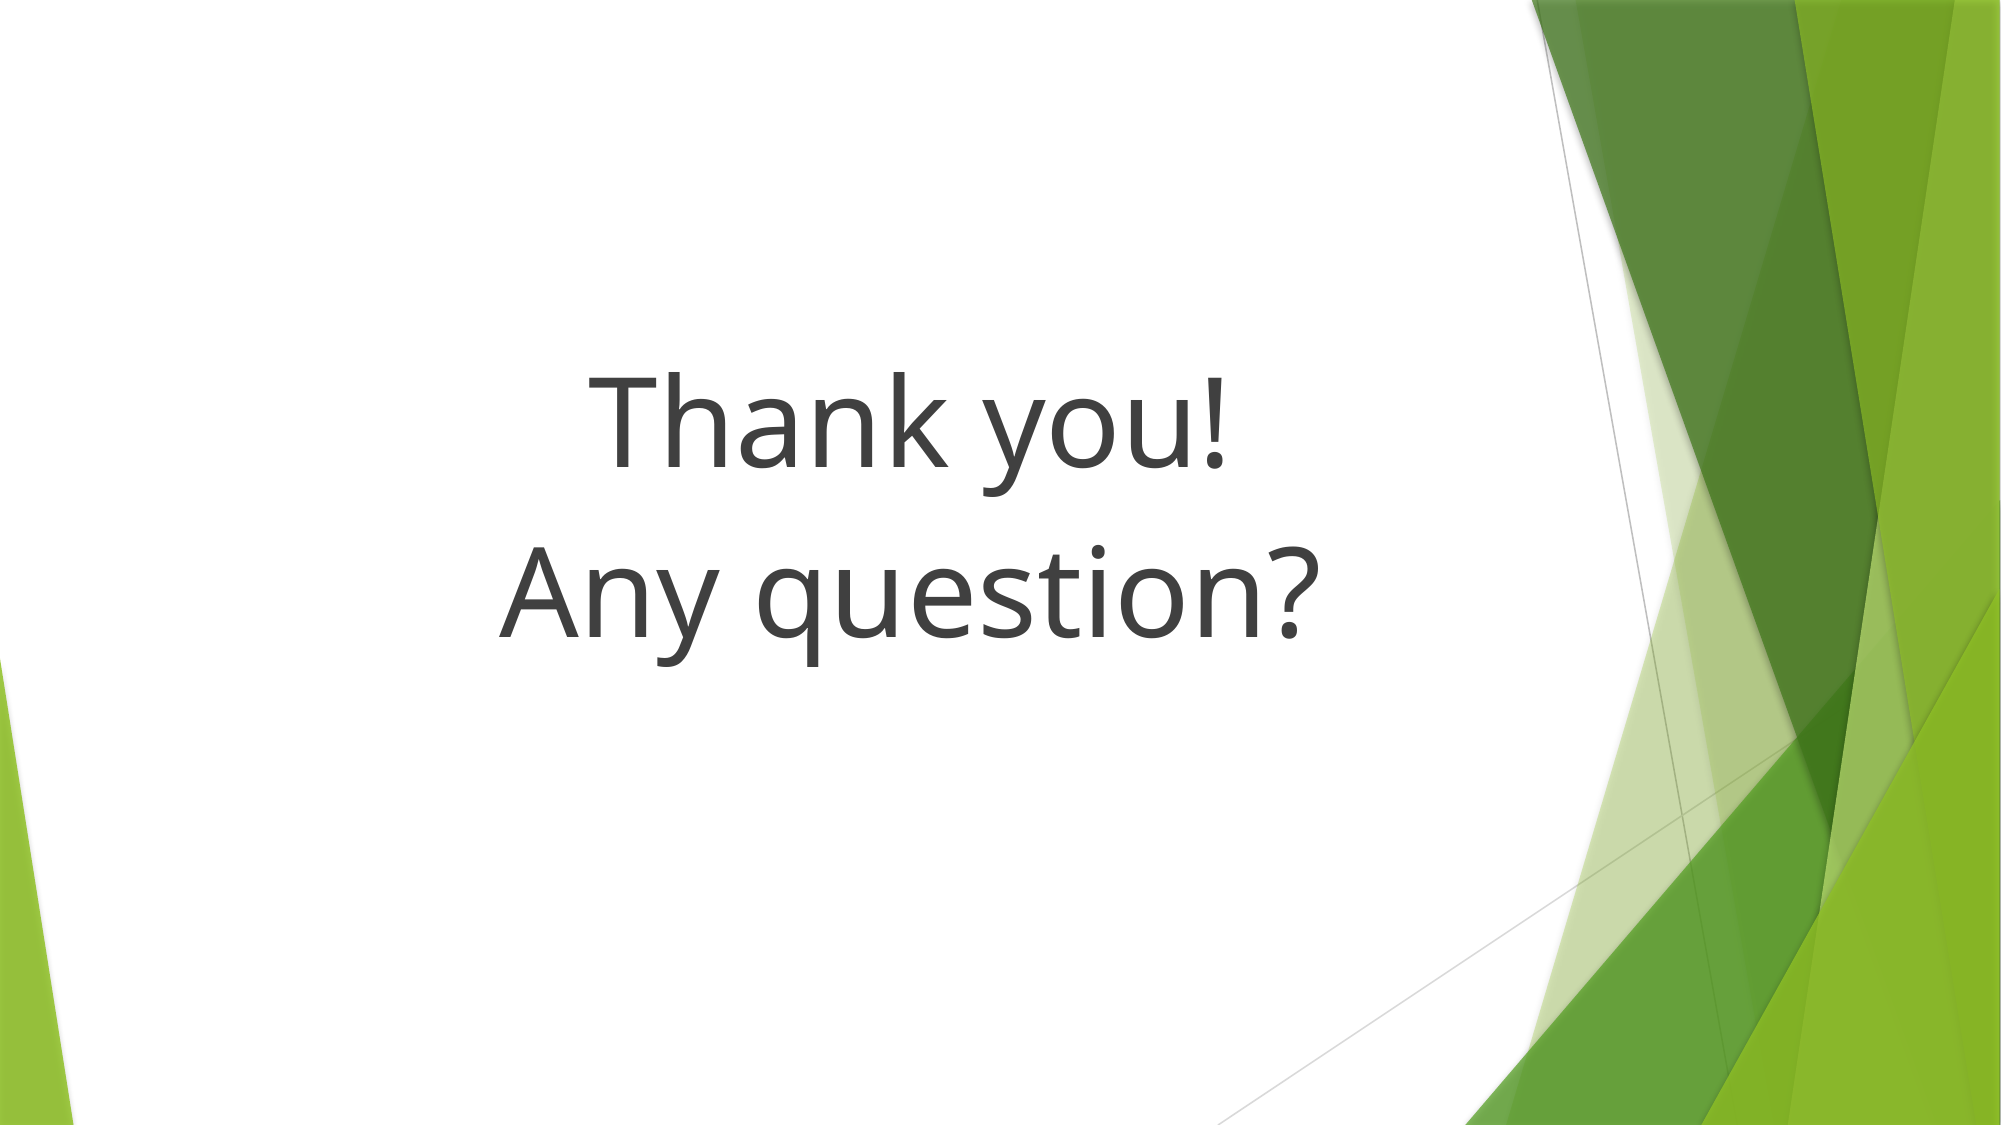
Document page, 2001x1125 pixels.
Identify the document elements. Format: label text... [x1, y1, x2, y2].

list Thank you! Any question? [205, 334, 1617, 972]
